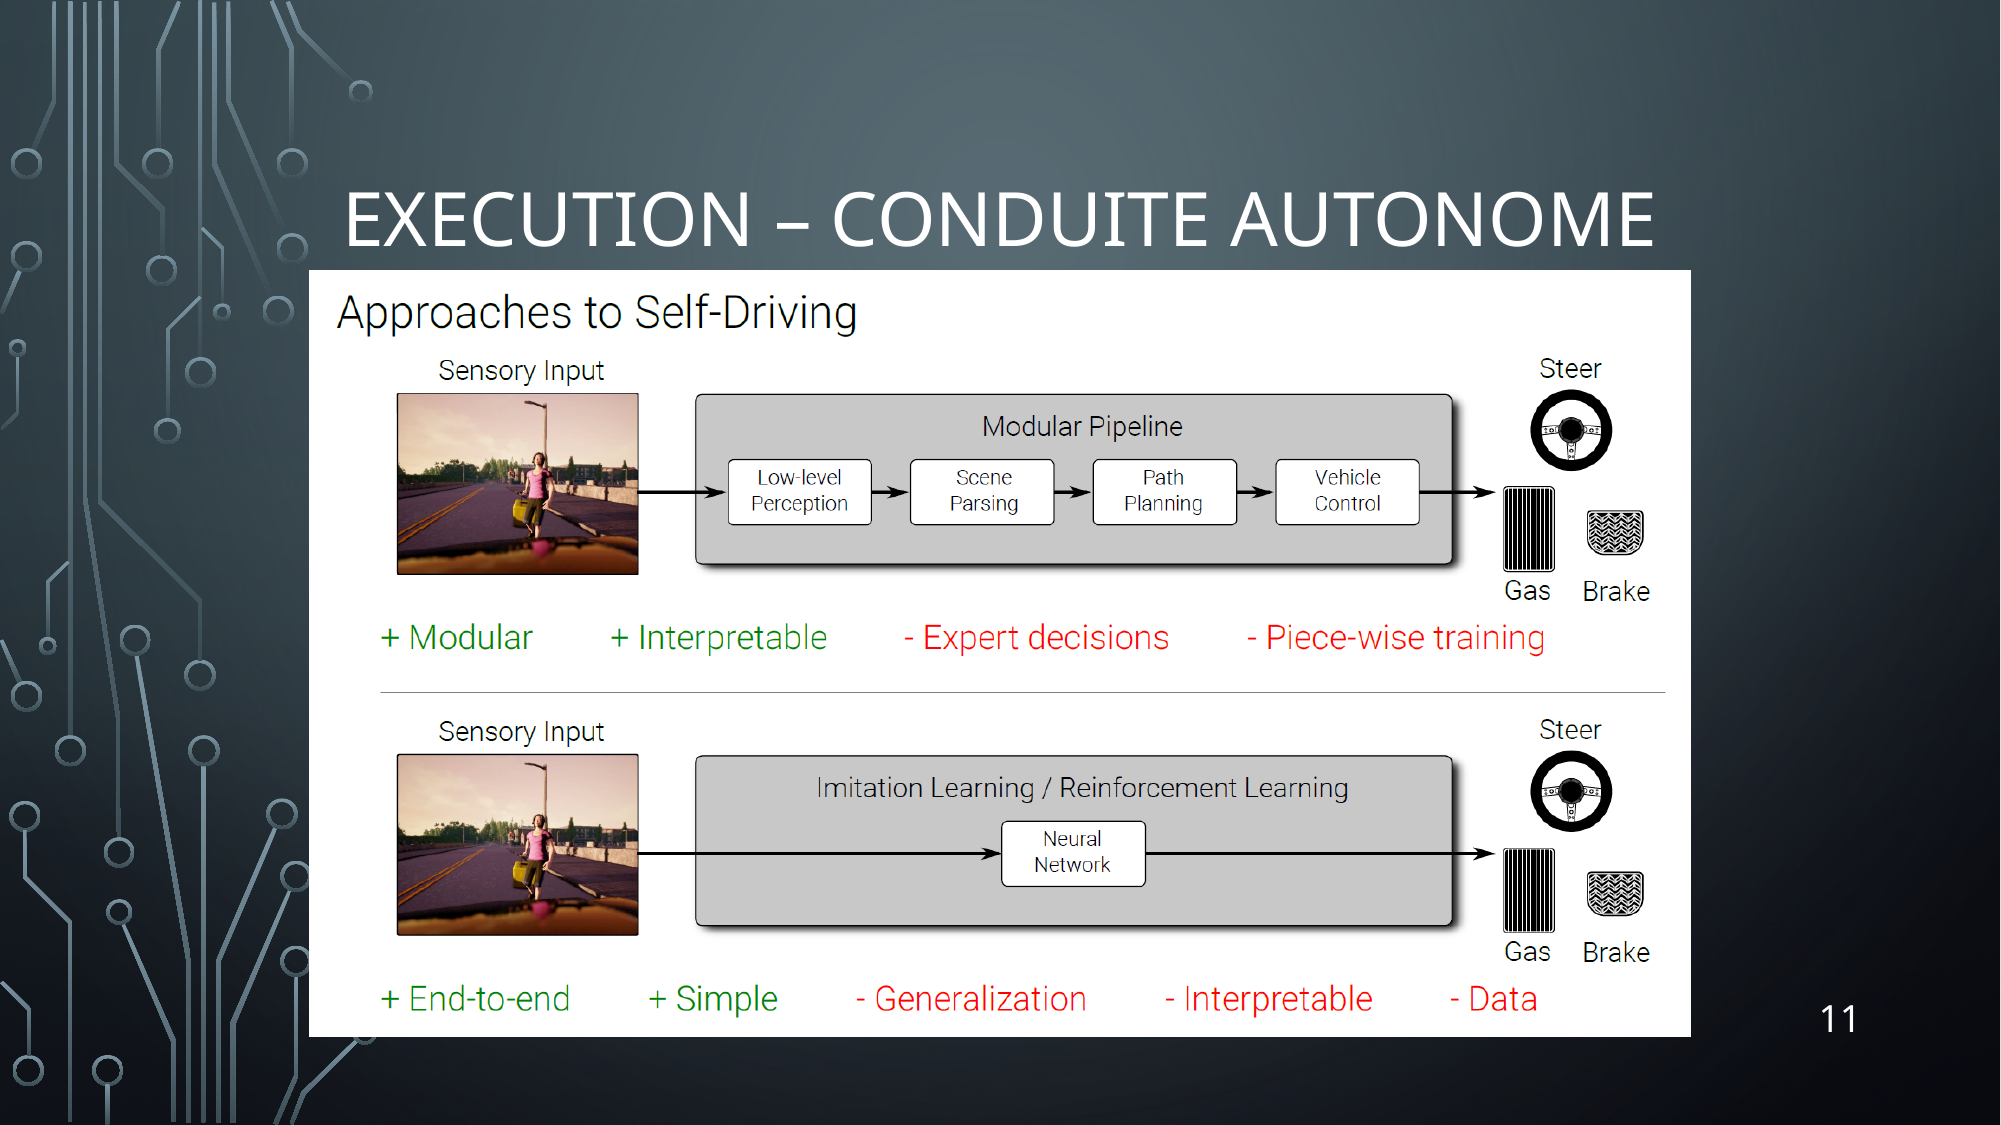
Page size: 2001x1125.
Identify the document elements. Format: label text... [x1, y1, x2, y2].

slide_number 11 [1749, 990, 1877, 1050]
title EXECUTION – conduite autonome [278, 133, 1722, 271]
picture [309, 270, 1691, 1037]
